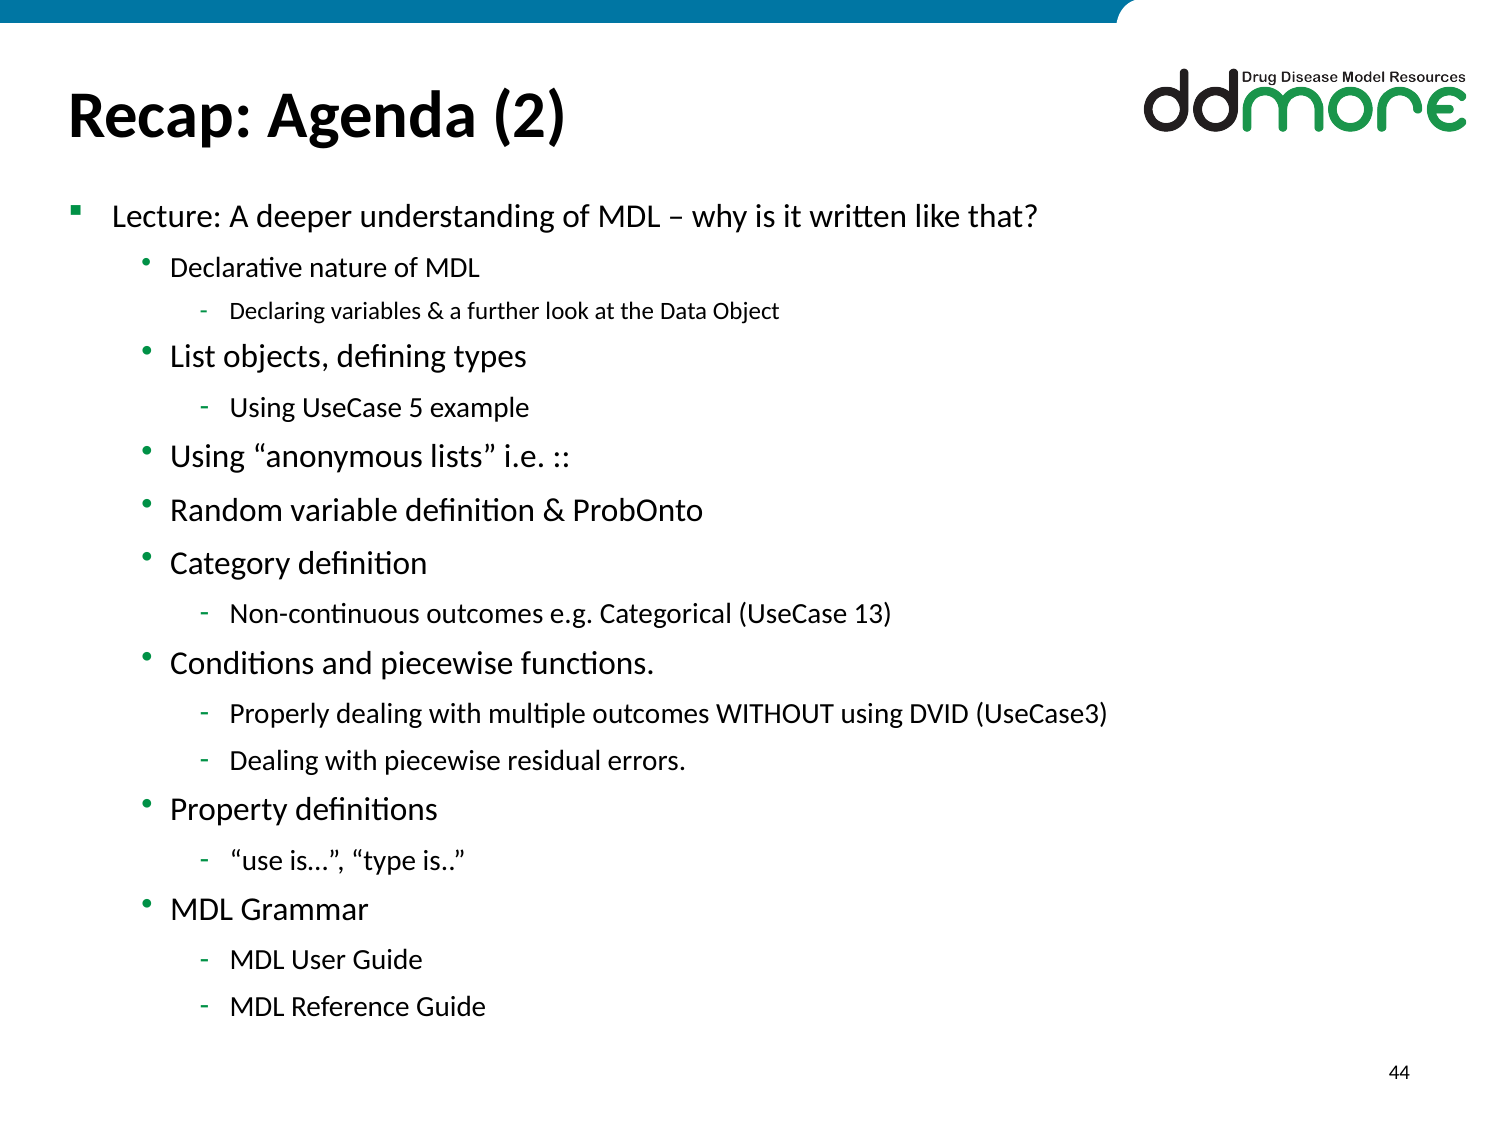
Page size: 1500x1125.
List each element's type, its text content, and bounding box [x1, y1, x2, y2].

list Lecture: A deeper understanding of MDL – why is it written like that? Declarative nature of MDL Declaring variables & a further look at the Data Object List objects, defining types Using UseCase 5 example Using “anonymous lists” i.e. :: Random variable definition & ProbOnto Category definition Non-continuous outcomes e.g. Categorical (UseCase 13) Conditions and piecewise functions. Properly dealing with multiple outcomes WITHOUT using DVID (UseCase3) Dealing with piecewise residual errors. Property definitions “use is…”, “type is..” MDL Grammar MDL User Guide MDL Reference Guide [53, 187, 1425, 1028]
slide_number 44 [1304, 1051, 1426, 1125]
picture [1139, 66, 1476, 134]
title Recap: Agenda (2) [53, 40, 1105, 181]
